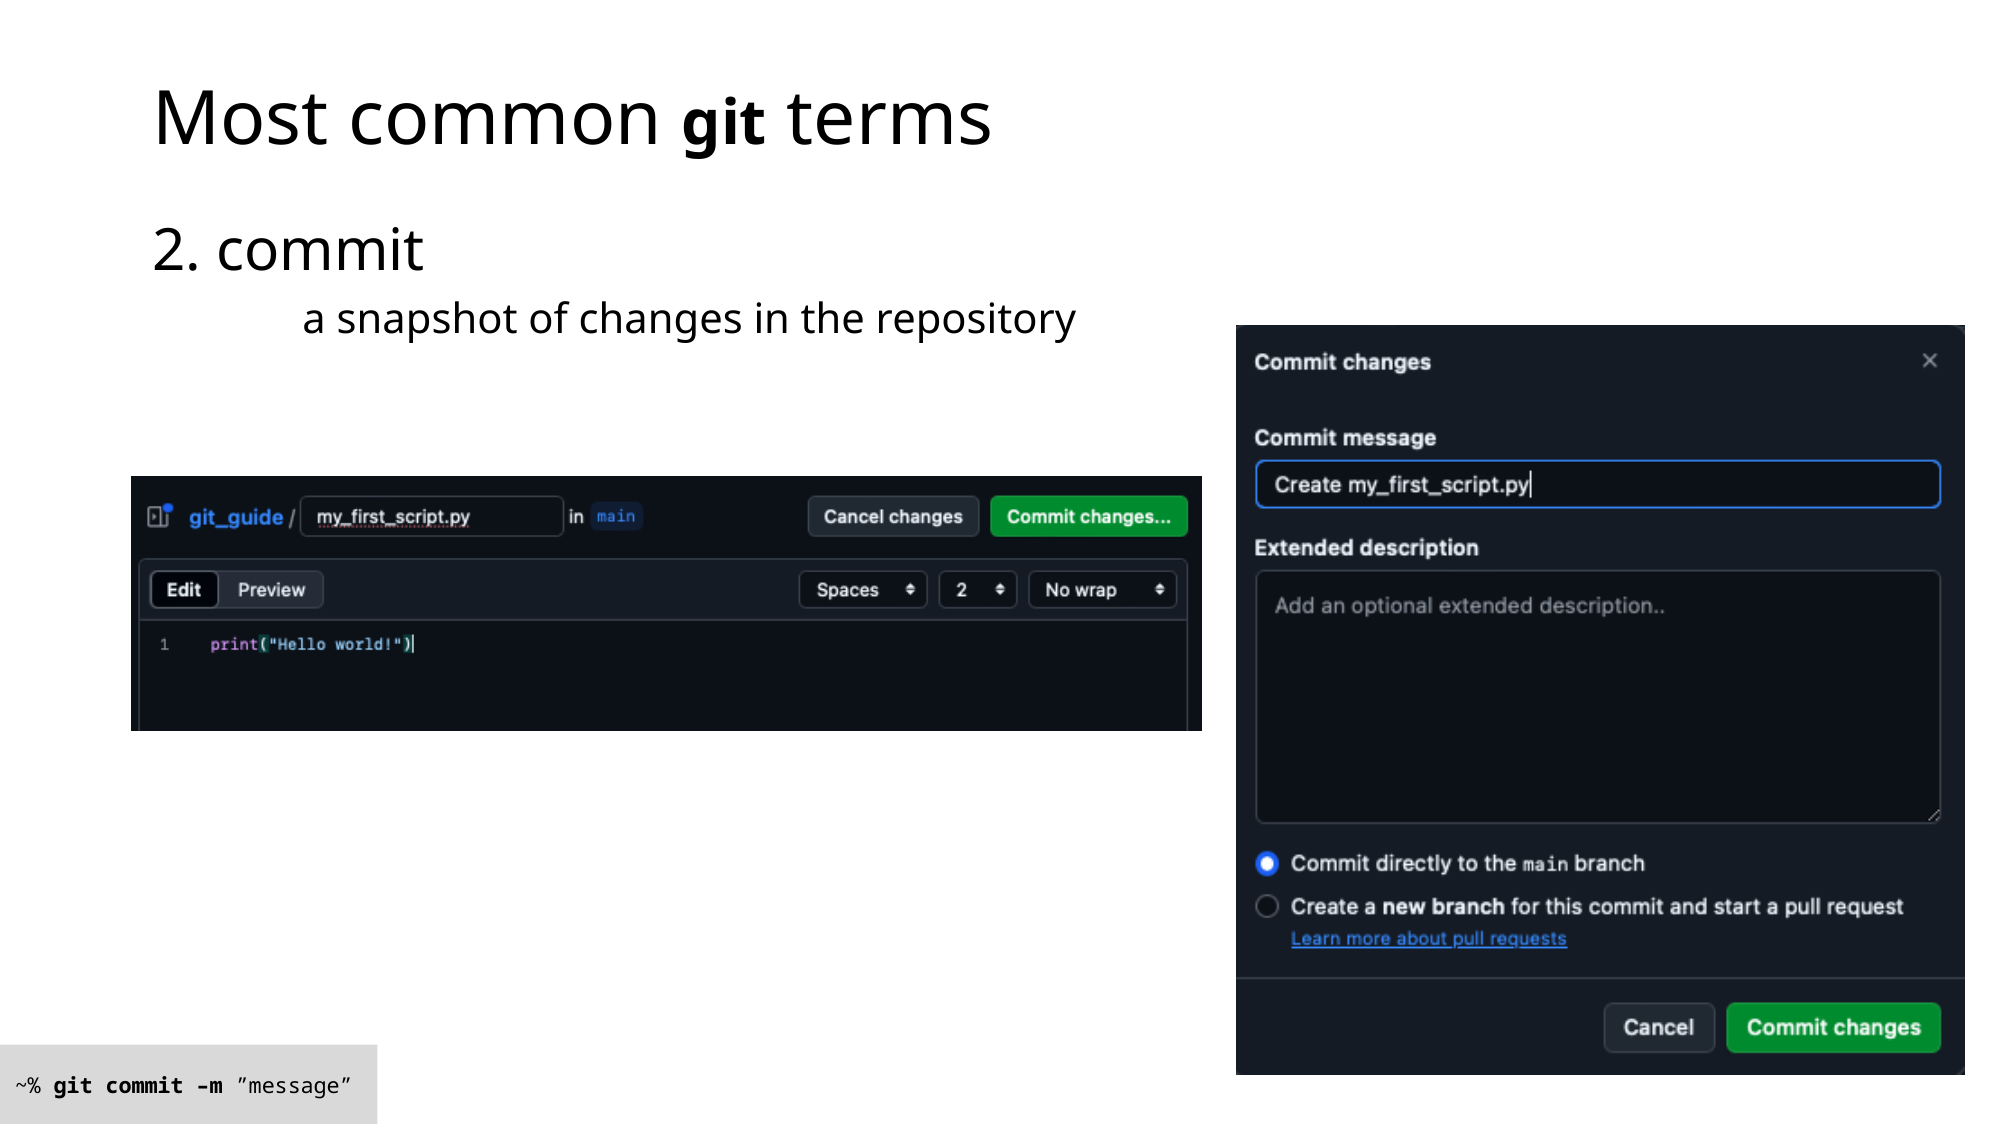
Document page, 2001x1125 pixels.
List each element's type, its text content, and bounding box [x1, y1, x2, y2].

text_box ~% git commit –m ”message” [0, 1043, 379, 1125]
picture [1236, 325, 1965, 1076]
list 2. commit a snapshot of changes in the repository [137, 212, 1413, 1014]
picture [130, 476, 1203, 732]
title Most common git terms [137, 59, 1053, 182]
